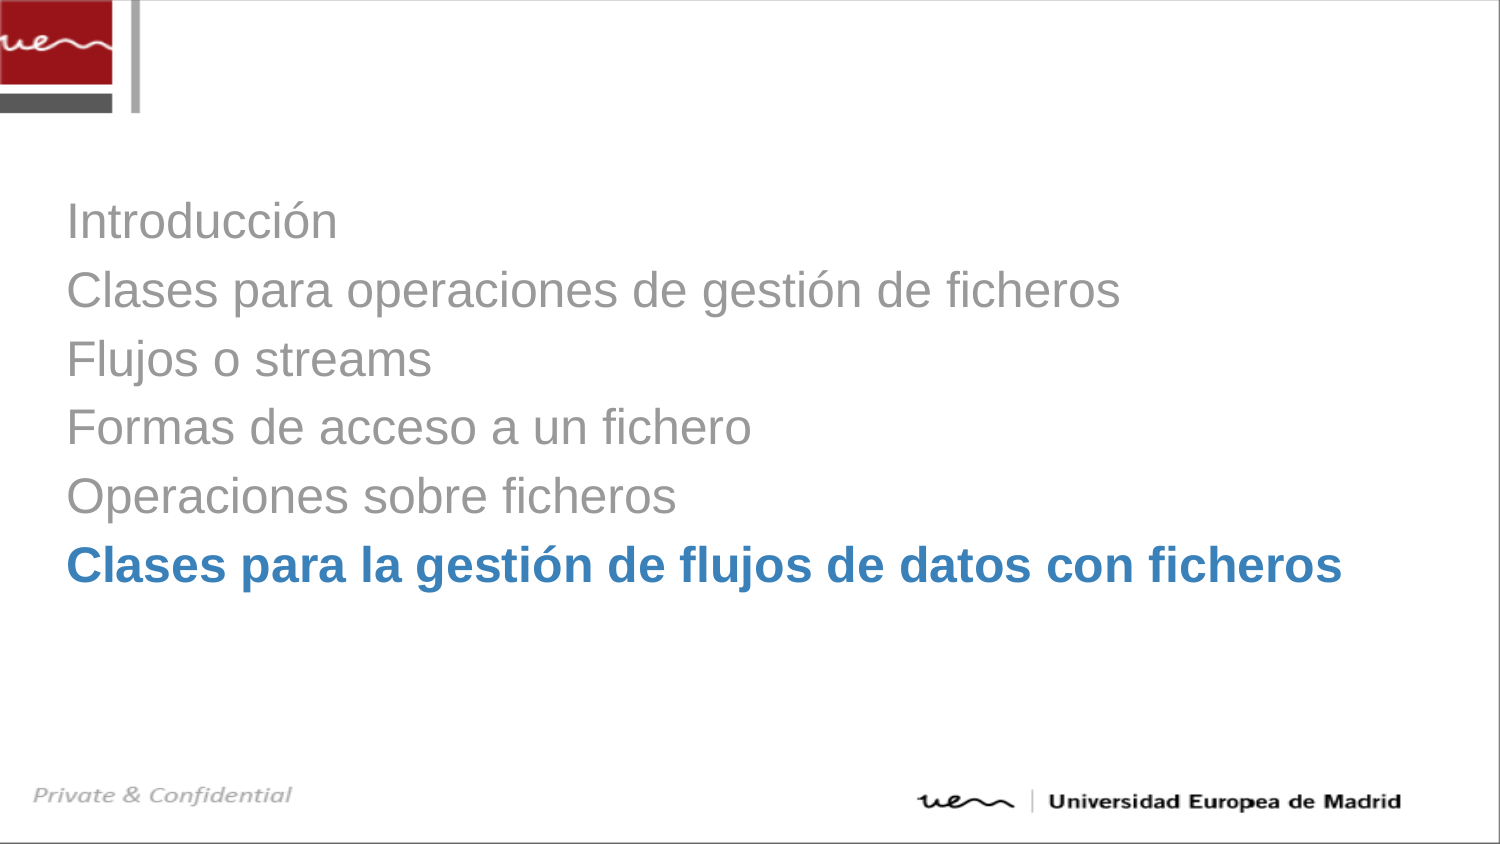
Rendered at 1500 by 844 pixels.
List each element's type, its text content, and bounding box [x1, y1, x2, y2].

picture [0, 0, 1500, 844]
list Introducción Clases para operaciones de gestión de ficheros Flujos o streams Formas de acceso a un fichero Operaciones sobre ficheros Clases para la gestión de flujos de datos con ficheros [51, 164, 1449, 725]
